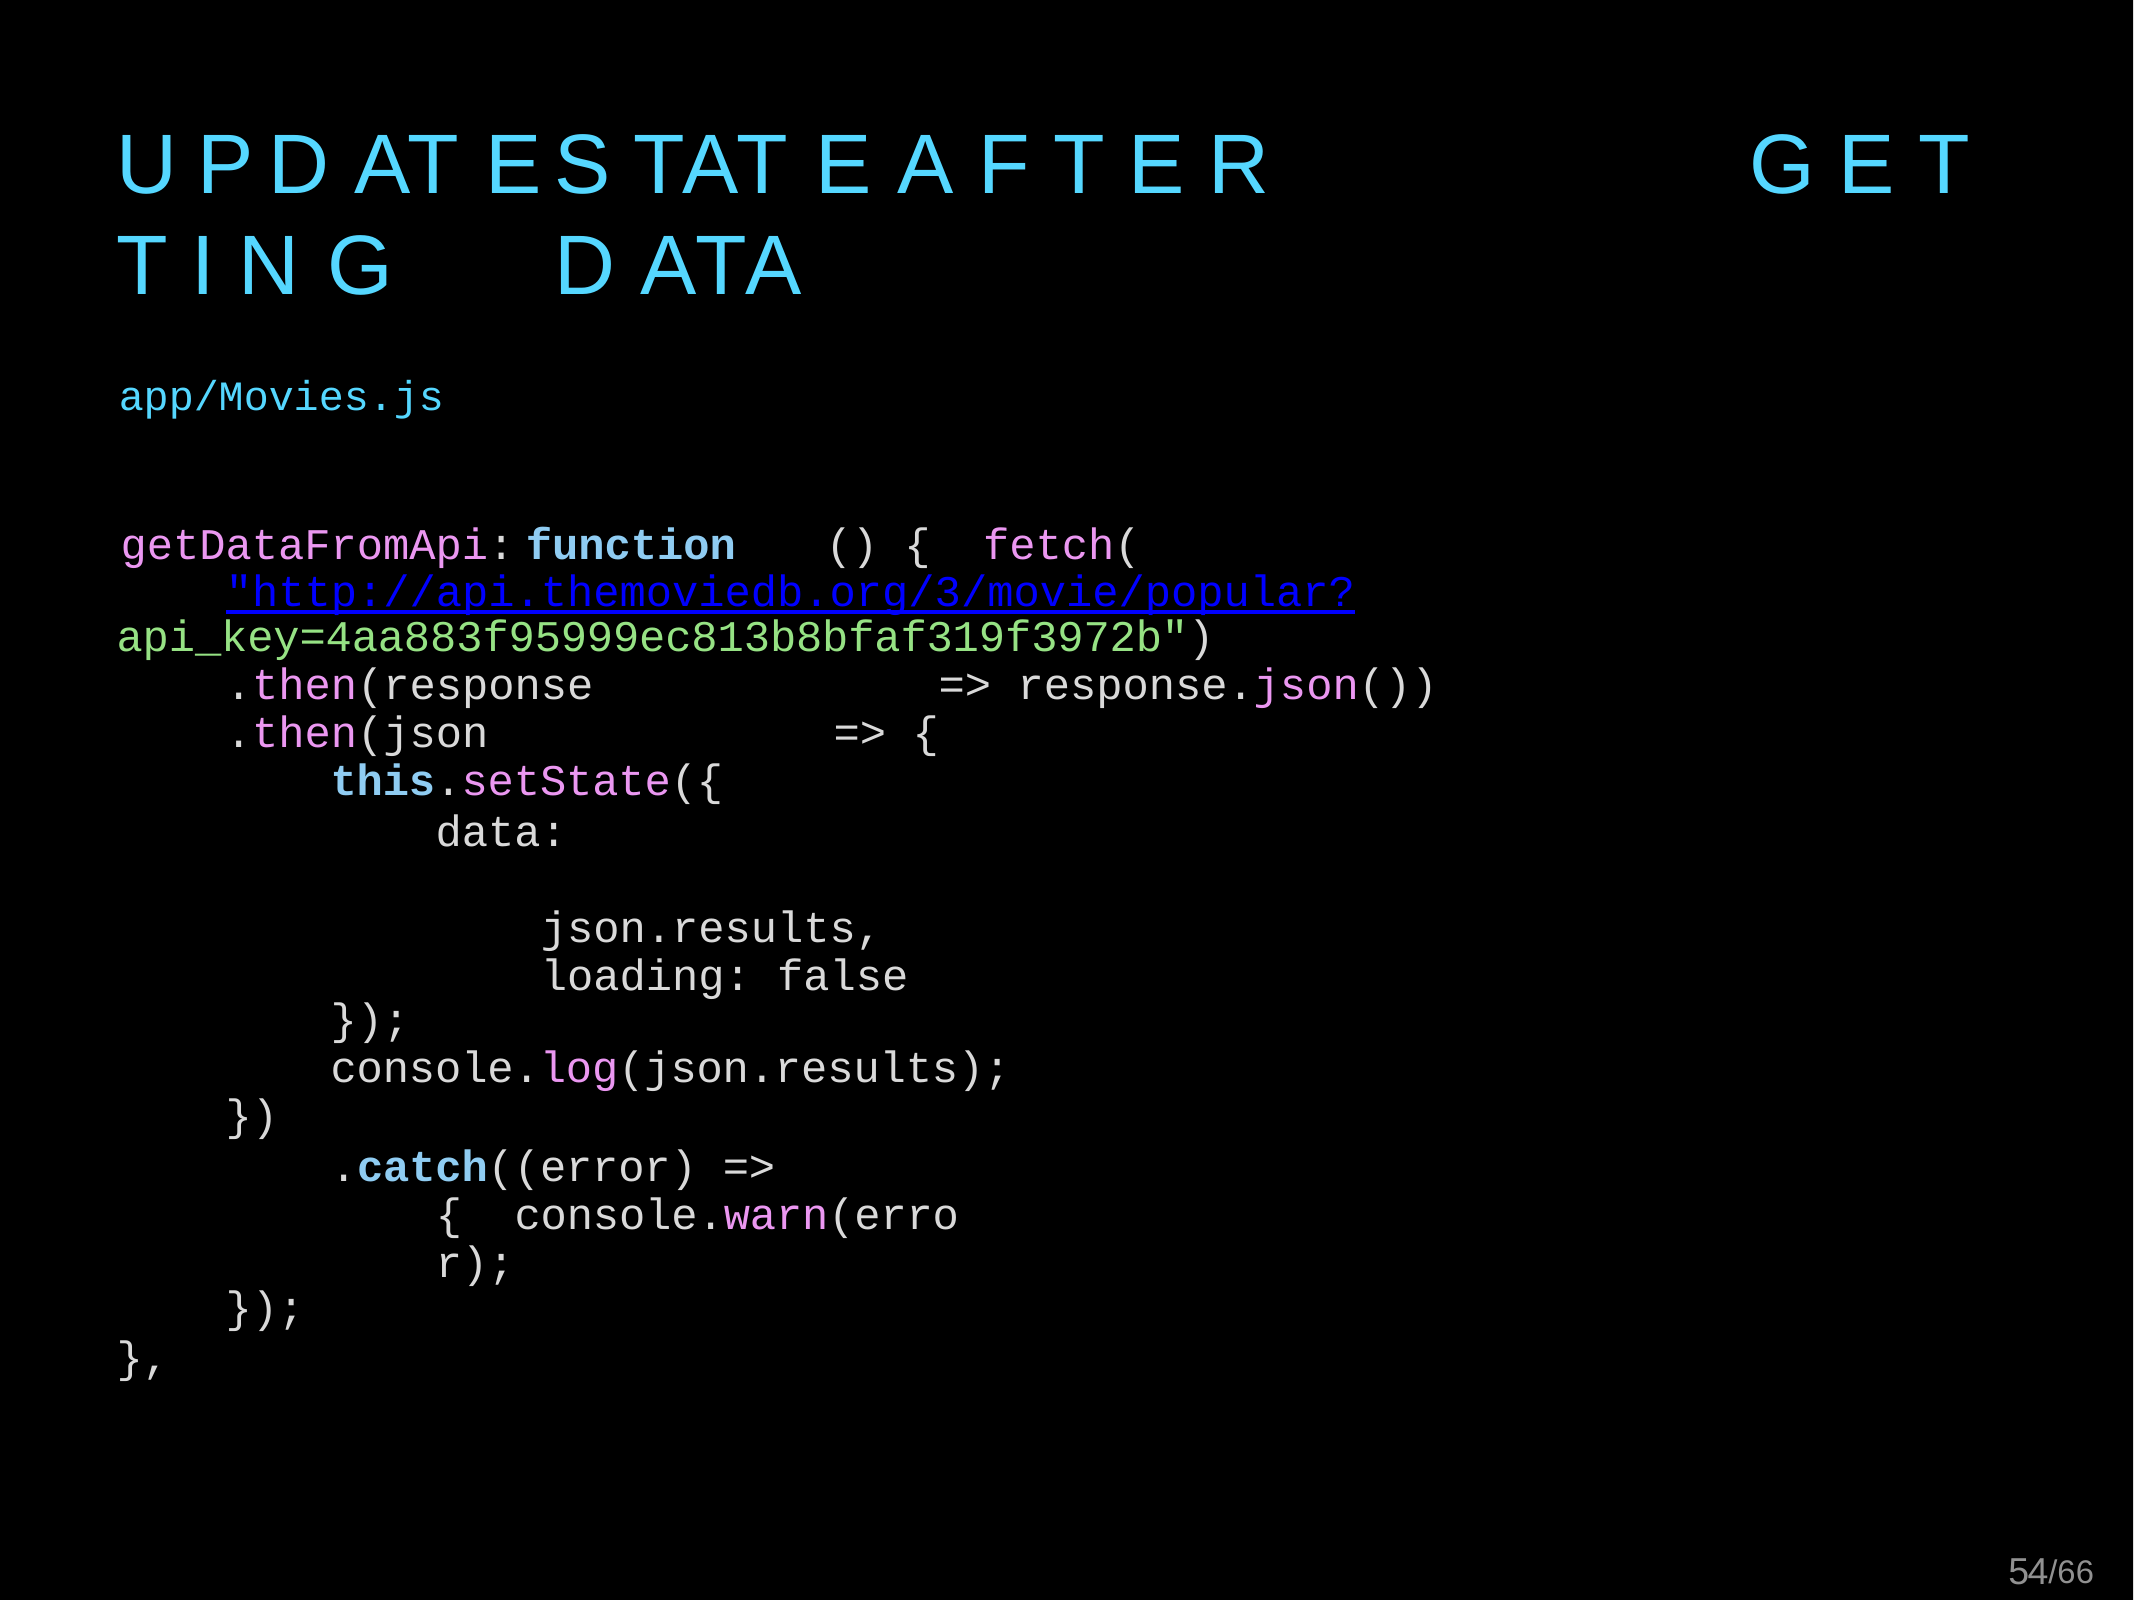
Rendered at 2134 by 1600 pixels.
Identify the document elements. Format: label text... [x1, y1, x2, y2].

title U P D AT E S TAT E A F T E R G E T T I N G D ATA [114, 107, 2005, 377]
text_box app/Movies.js getDataFromApi: function () { fetch("http://api.themoviedb.org/3/movie/popular? api_key=4aa883f95999ec813b8bfaf319f3972b") .then(response => response.json()) .then(json => { this.setState({ data: json.results, loading: false }); console.log(json.results); }) .catch((error) => { console.warn(error); }); }, [116, 366, 1515, 1382]
slide_number 54/66 [2004, 1524, 2101, 1600]
